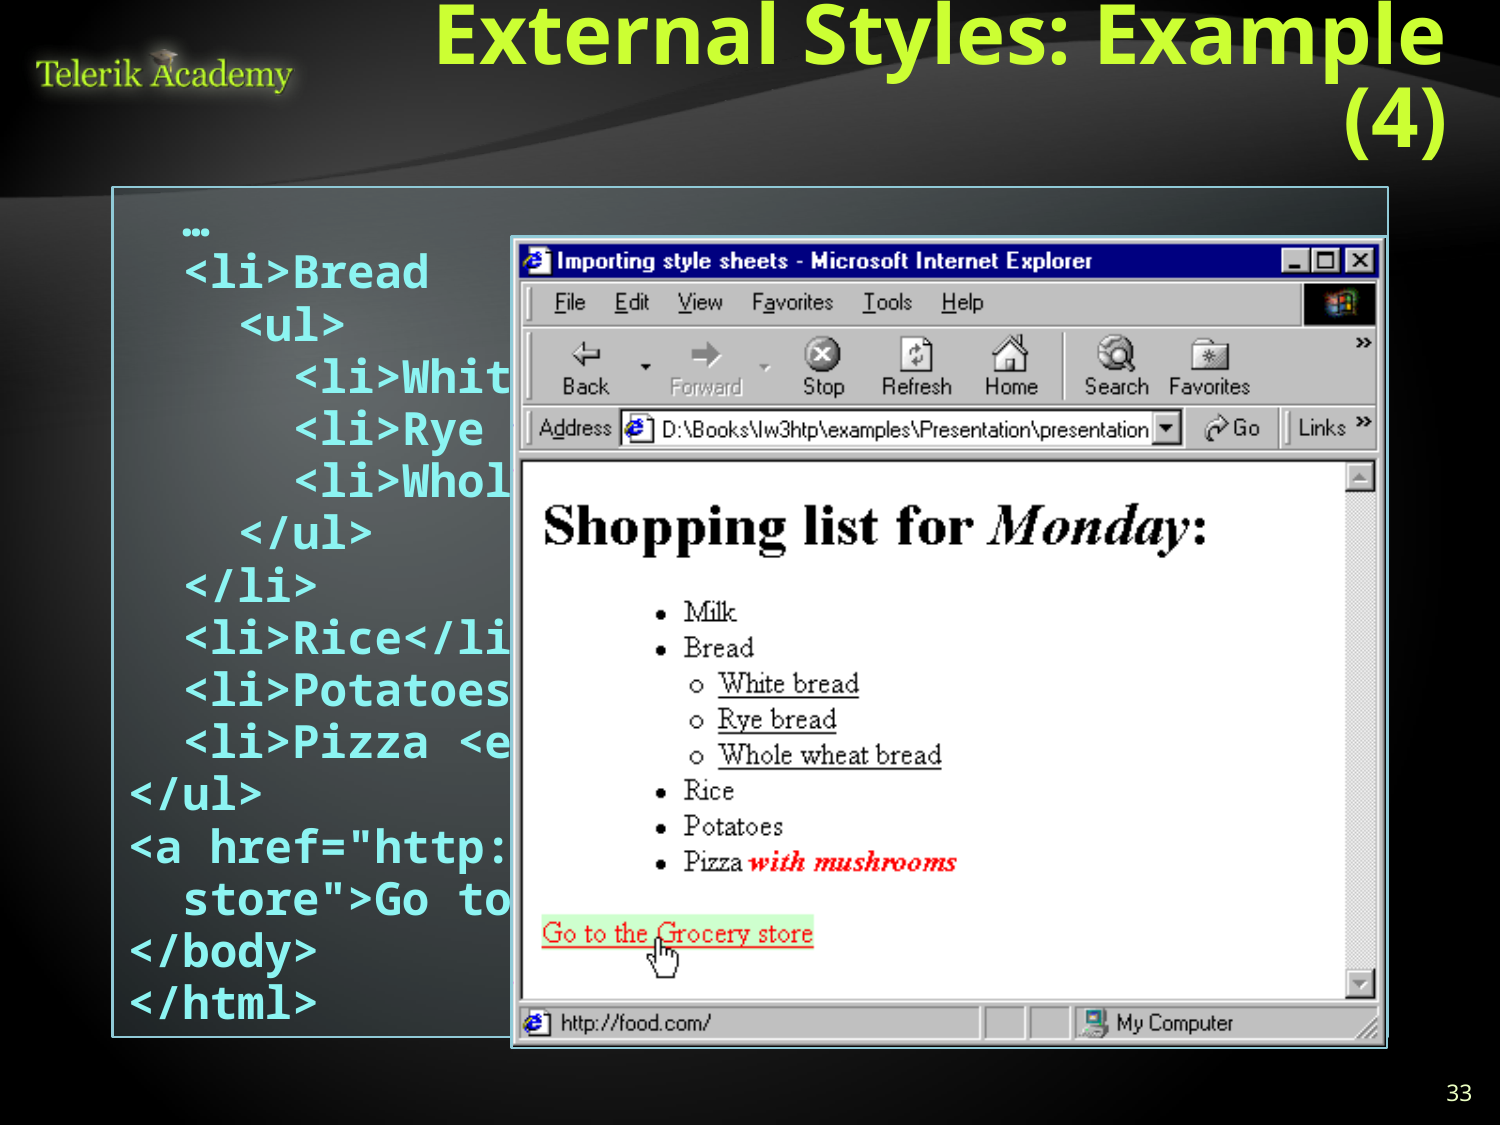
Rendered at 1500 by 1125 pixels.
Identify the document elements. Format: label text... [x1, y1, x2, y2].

slide_number 33 [1412, 1074, 1488, 1113]
title External Styles: Example (4) [300, 12, 1463, 150]
picture [0, 0, 1500, 1125]
text_box … <li>Bread <ul> <li>White bread</li> <li>Rye bread</li> <li>Whole wheat bread</li> </ul> </li> <li>Rice</li> <li>Potatoes</li> <li>Pizza <em>with mushrooms</em></li> </ul> <a href="http://food.com" title="grocery store">Go to the Grocery store</a> </body> </html> [112, 187, 1389, 1038]
